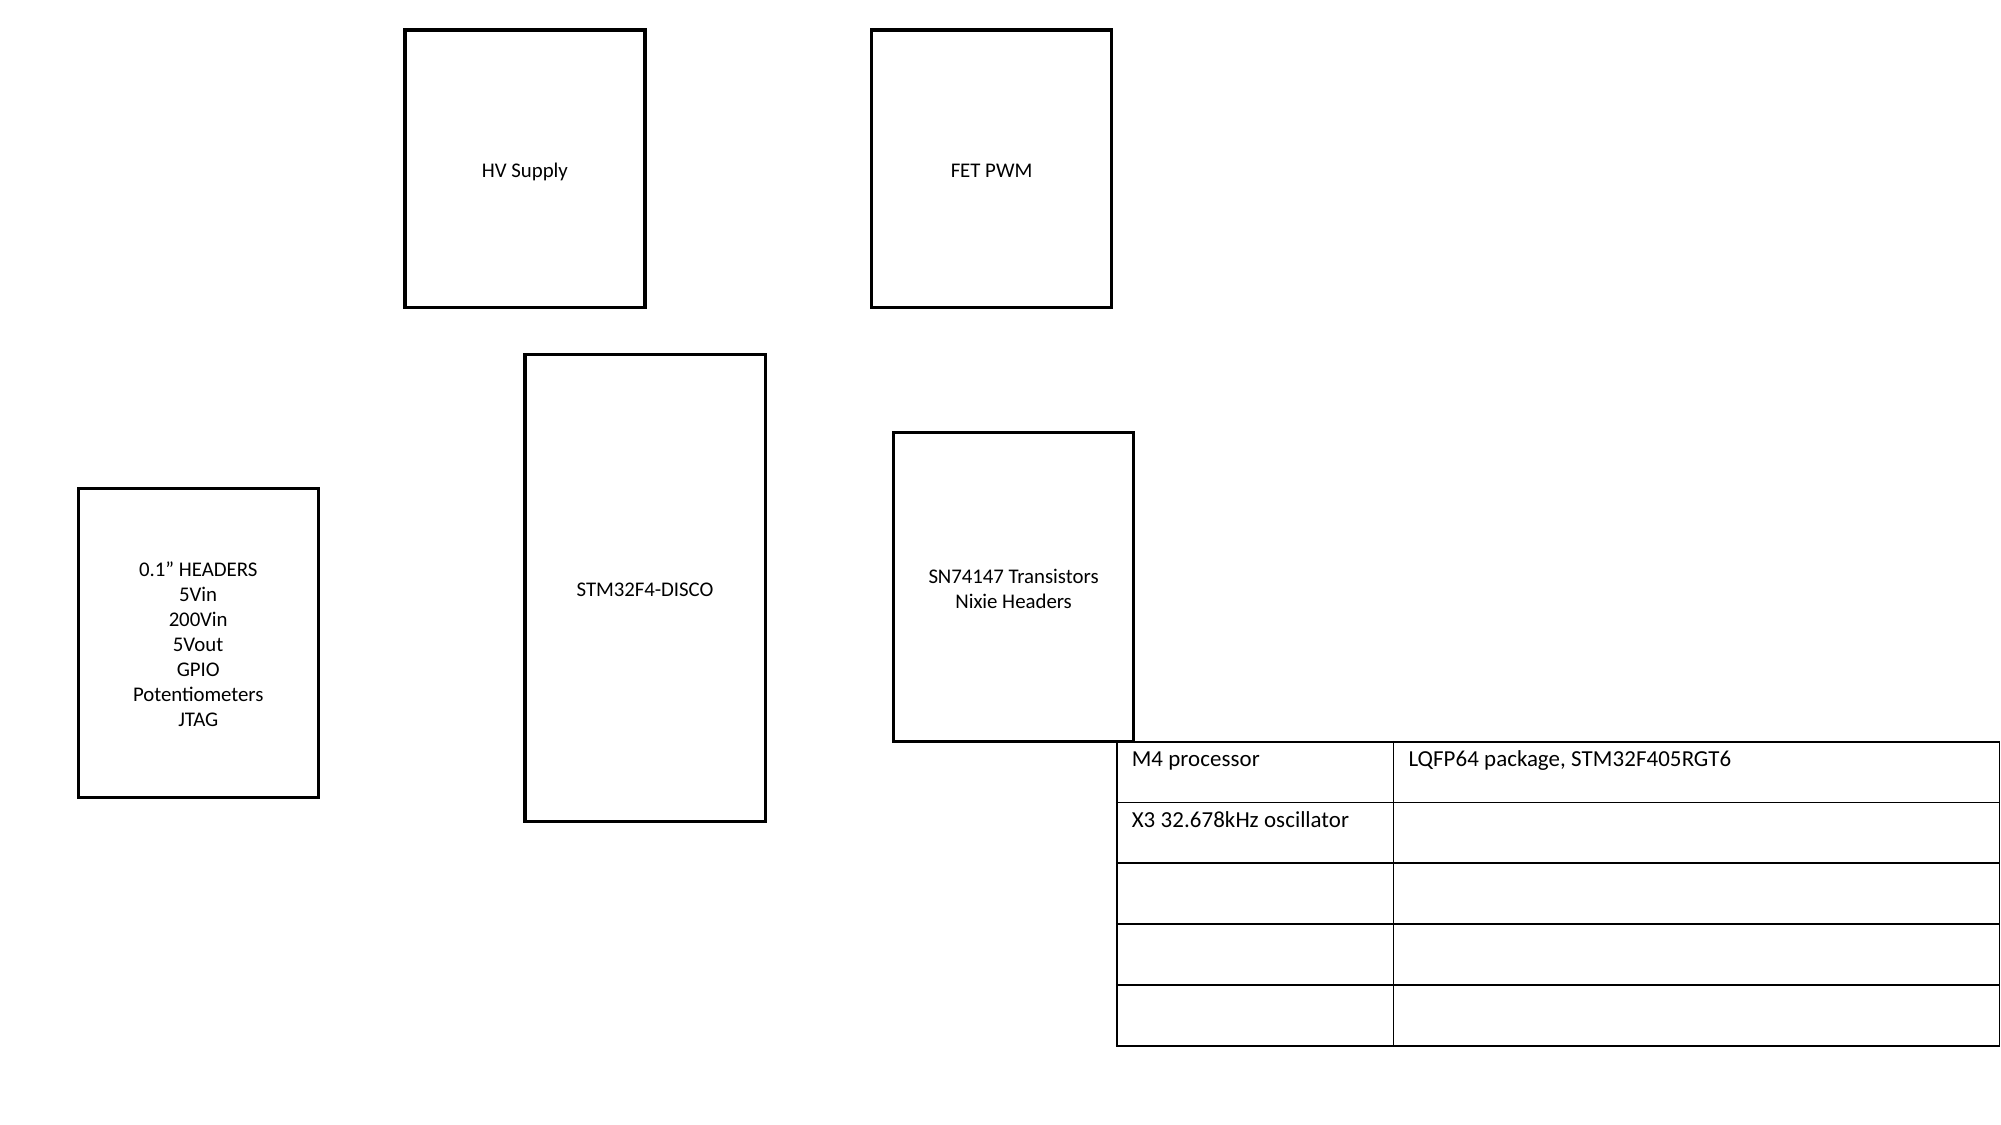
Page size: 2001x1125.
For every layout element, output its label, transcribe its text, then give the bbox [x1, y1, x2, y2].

text_box FET PWM [871, 29, 1113, 309]
table_cell [1118, 986, 1393, 1045]
table_cell [1118, 864, 1393, 923]
table_header LQFP64 package, STM32F405RGT6 [1394, 743, 1999, 802]
table_header M4 processor [1118, 743, 1393, 802]
table_cell X3 32.678kHz oscillator [1118, 803, 1393, 862]
text_box 0.1” HEADERS 5Vin 200Vin 5Vout GPIO Potentiometers JTAG [77, 487, 319, 798]
table_cell [1394, 925, 1999, 984]
table_cell [1394, 803, 1999, 862]
text_box HV Supply [404, 29, 646, 309]
text_box STM32F4-DISCO [524, 354, 766, 822]
table_cell [1394, 864, 1999, 923]
table_cell [1118, 925, 1393, 984]
table_cell [1394, 986, 1999, 1045]
text_box SN74147 Transistors Nixie Headers [893, 432, 1135, 743]
